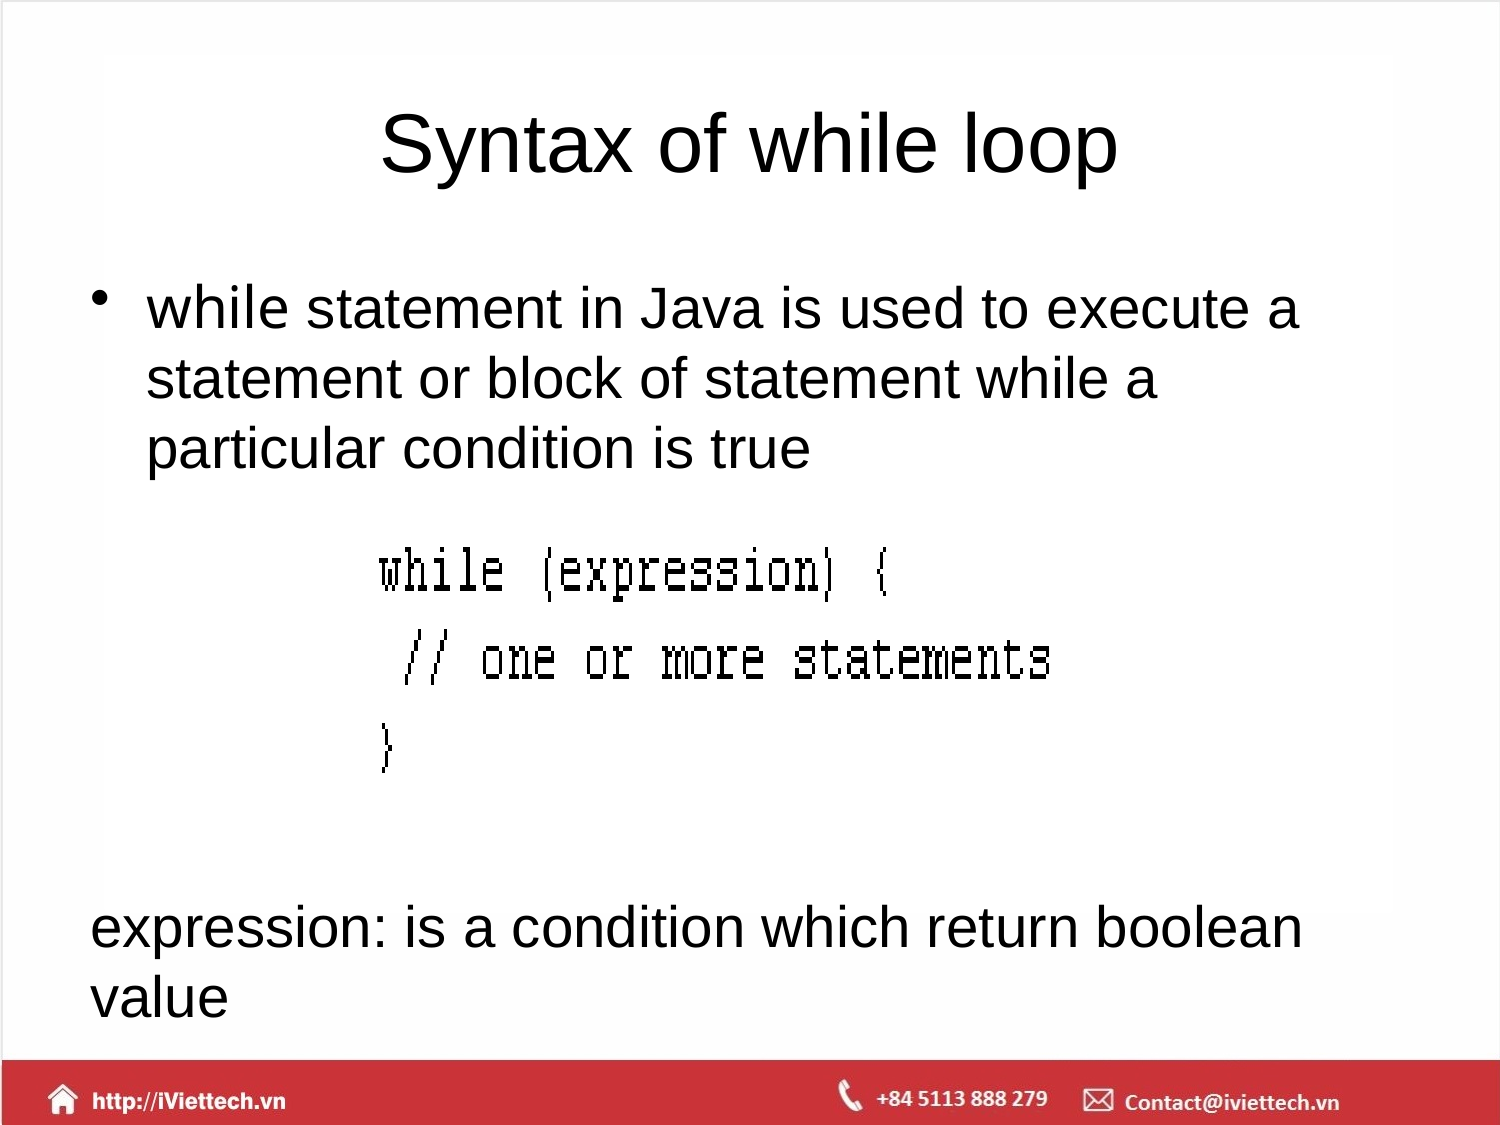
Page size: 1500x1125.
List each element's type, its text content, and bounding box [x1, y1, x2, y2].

list while statement in Java is used to execute a statement or block of statement while a particular condition is true expression: is a condition which return boolean value [74, 262, 1426, 1006]
picture [0, 0, 1500, 1125]
title Syntax of while loop [74, 44, 1426, 233]
